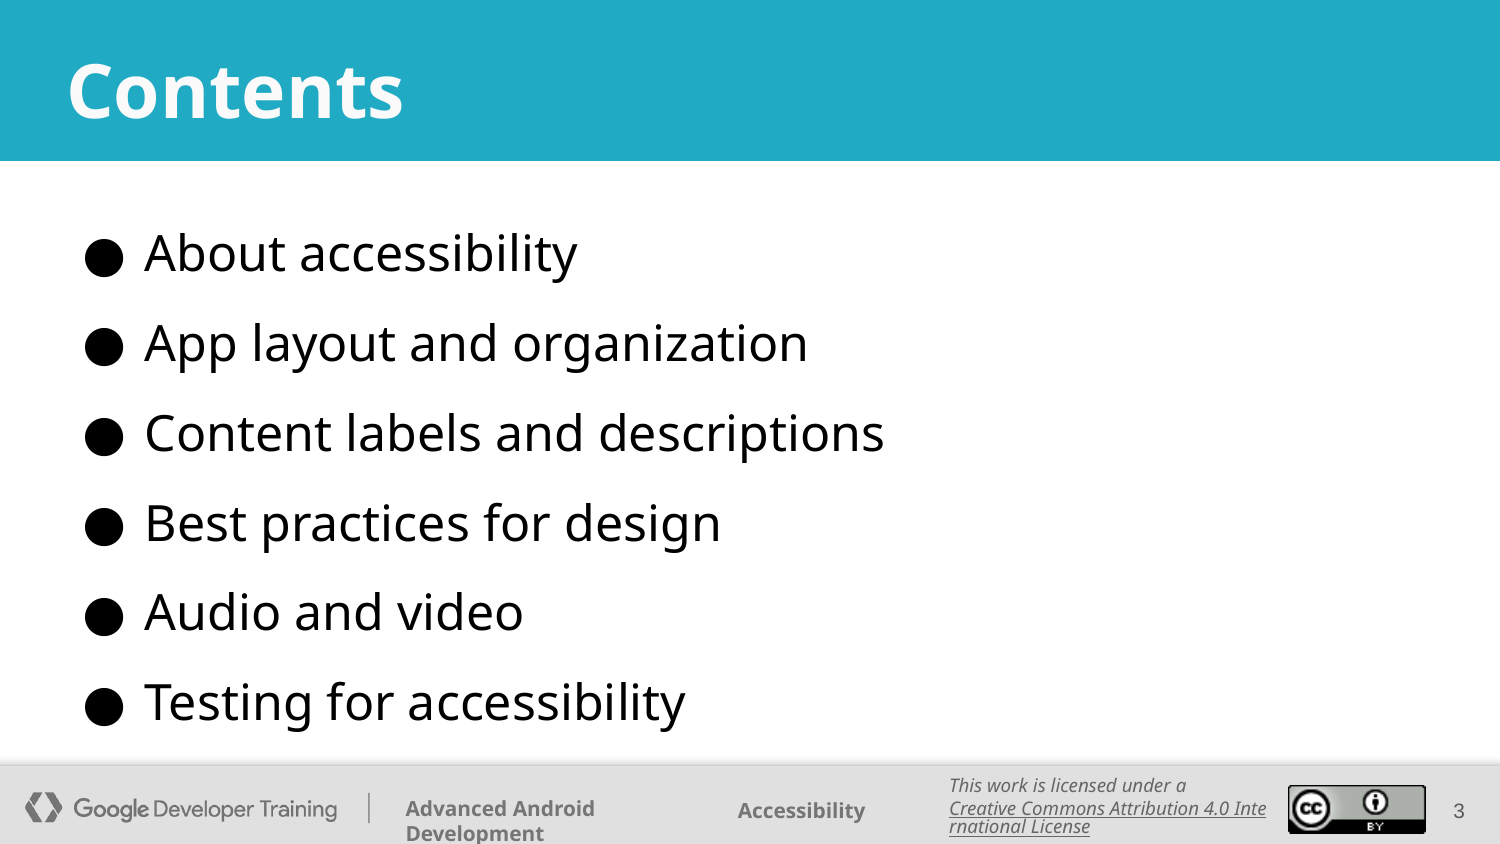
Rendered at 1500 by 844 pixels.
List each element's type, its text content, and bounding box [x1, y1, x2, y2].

picture [0, 161, 1500, 844]
list About accessibility App layout and organization Content labels and descriptions Best practices for design Audio and video Testing for accessibility [54, 197, 1446, 749]
slide_number ‹#› [1389, 777, 1480, 842]
title Contents [51, 28, 1449, 122]
